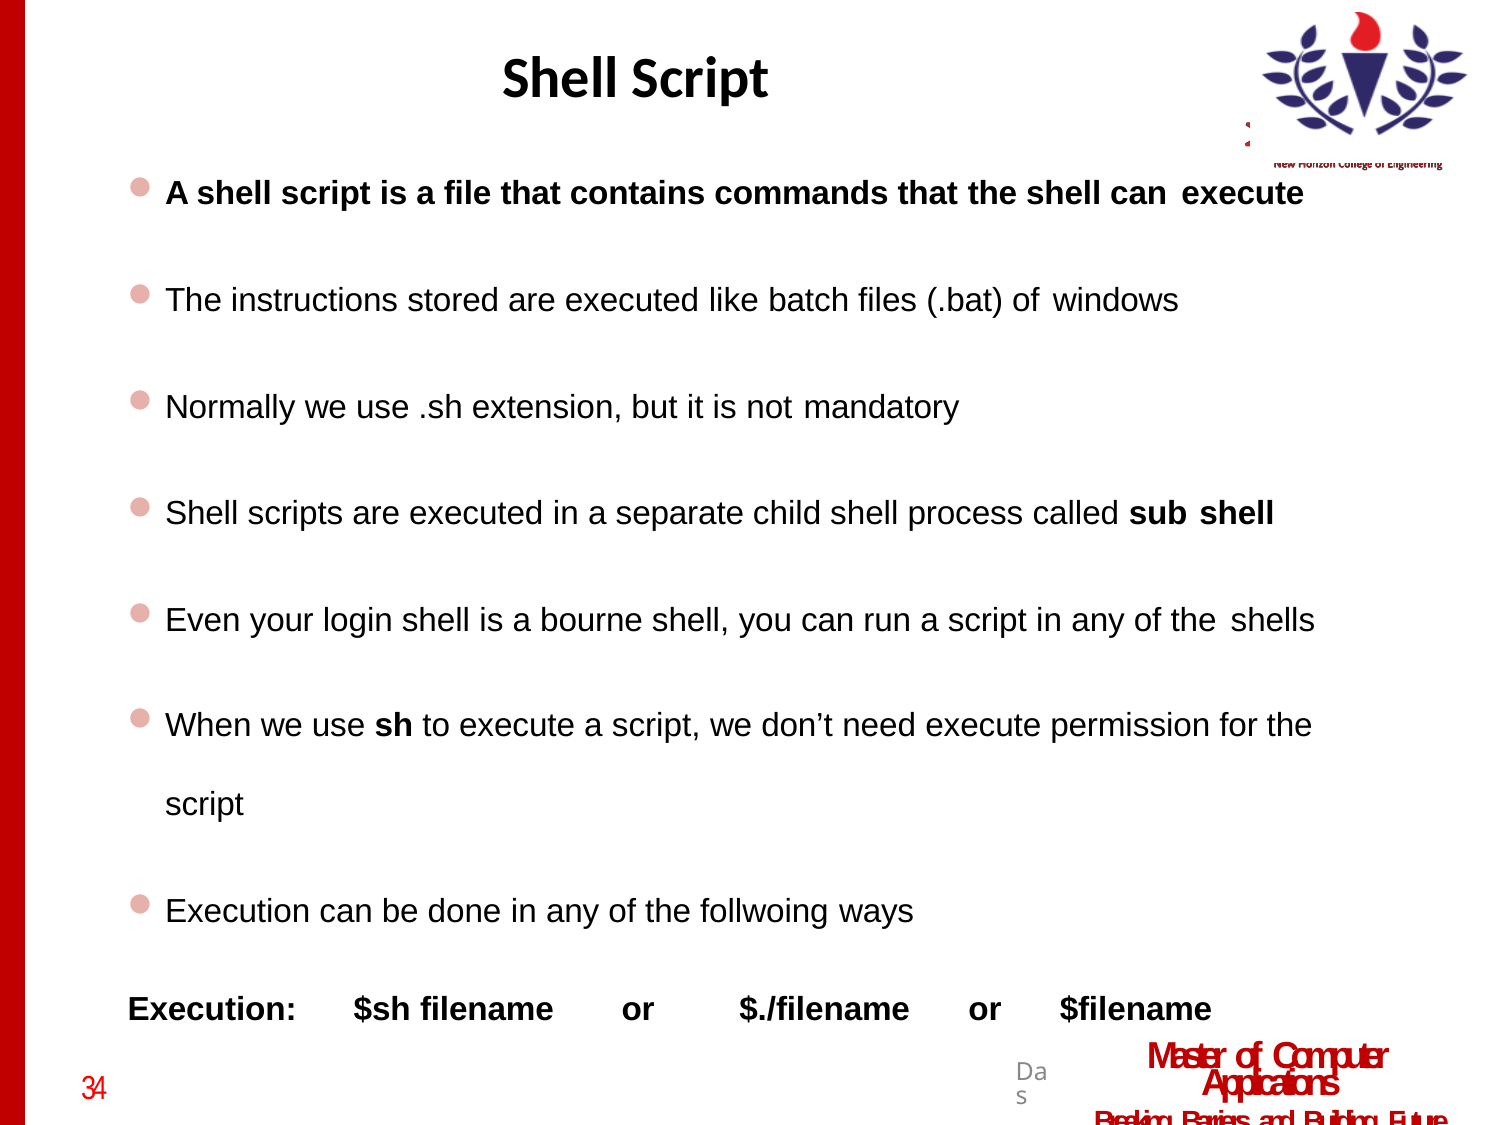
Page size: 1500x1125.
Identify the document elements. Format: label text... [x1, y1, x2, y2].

text_box or [619, 986, 657, 1027]
footer Master of Computer Applications Breaking Barriers and Building Future [1088, 1049, 1455, 1125]
text_box or $filename [966, 986, 1214, 1027]
text_box $sh filename [351, 986, 558, 1027]
slide_number 34 [76, 1031, 215, 1125]
picture [1234, 12, 1476, 183]
text_box Execution: [125, 986, 300, 1027]
text_box A shell script is a file that contains commands that the shell can execute The instructions stored are executed like batch files (.bat) of windows Normally we use .sh extension, but it is not mandatory Shell scripts are executed in a separate child shell process called sub shell Even your login shell is a bourne shell, you can run a script in any of the shells When we use sh to execute a script, we don’t need execute permission for the script Execution can be done in any of the follwoing ways [125, 171, 1387, 929]
title Shell Script [500, 38, 774, 171]
text_box [0, 0, 25, 1125]
text_box Das [1013, 1059, 1052, 1110]
text_box $./filename [737, 986, 914, 1027]
